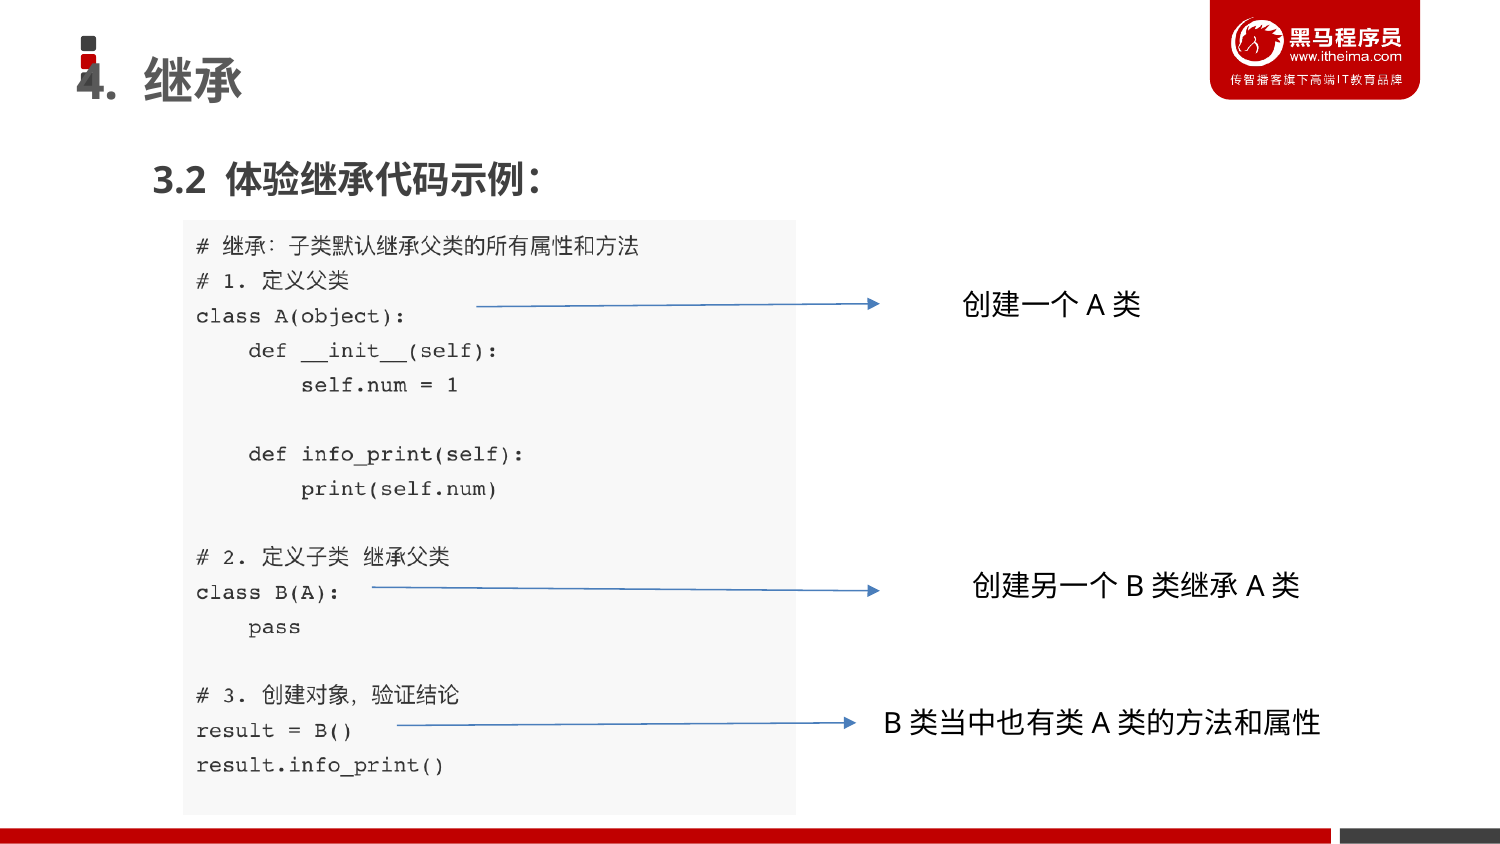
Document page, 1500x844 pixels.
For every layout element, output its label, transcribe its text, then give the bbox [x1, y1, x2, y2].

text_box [396, 722, 857, 726]
picture [182, 220, 796, 815]
text_box B类当中也有类A类的方法和属性 [868, 697, 1337, 748]
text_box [371, 586, 881, 591]
picture [1212, 8, 1421, 94]
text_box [476, 303, 881, 307]
text_box 4. 继承 [64, 17, 948, 151]
text_box 3.2 体验继承代码示例： [138, 148, 1081, 209]
text_box 创建另一个B类继承A类 [957, 560, 1316, 610]
text_box 创建一个A类 [947, 278, 1157, 329]
